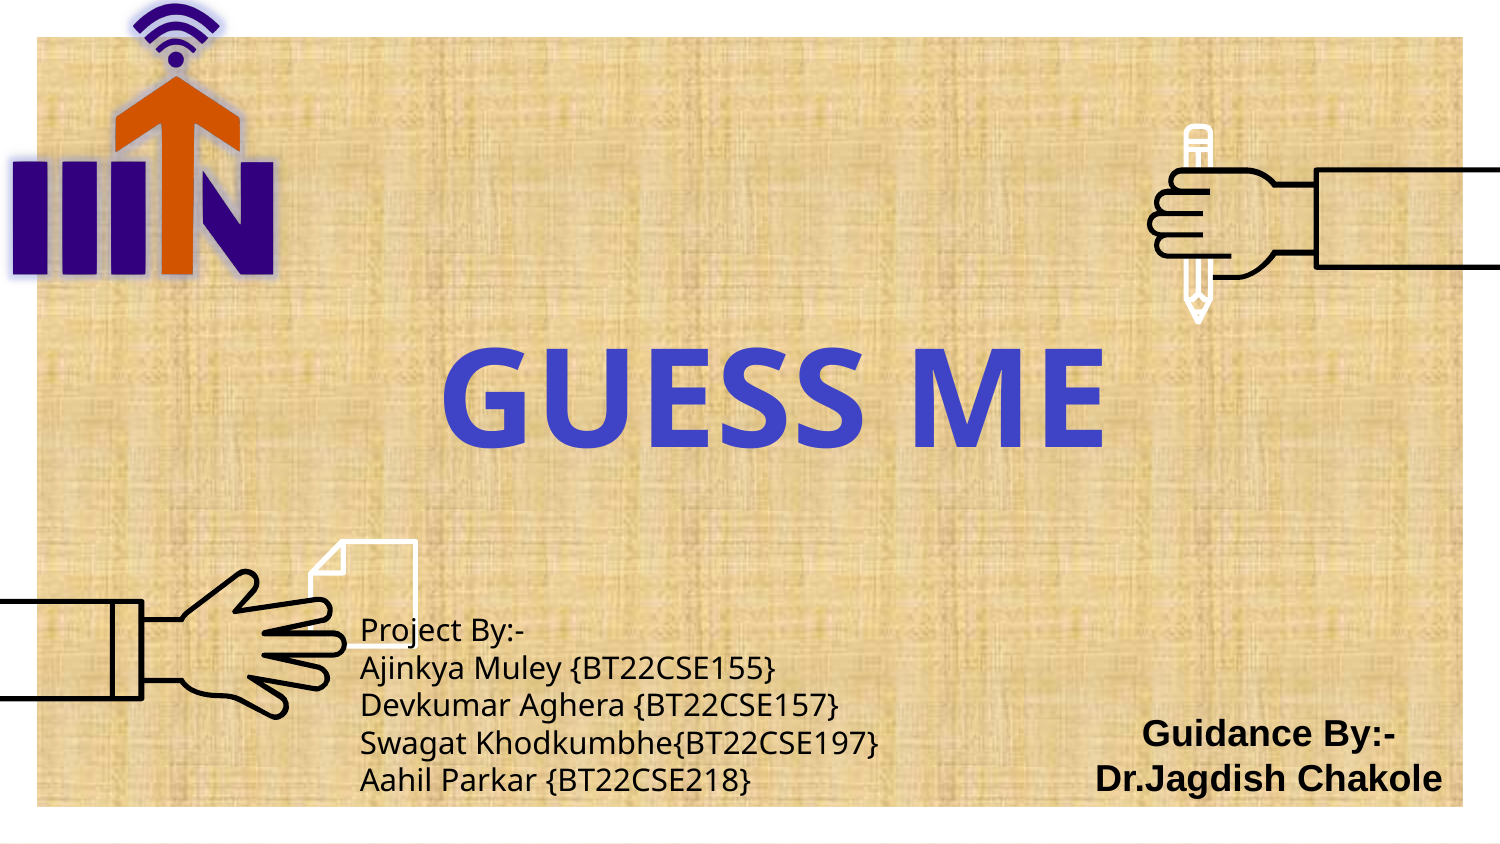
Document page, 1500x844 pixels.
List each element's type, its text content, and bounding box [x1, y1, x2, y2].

picture [1201, 153, 1207, 167]
picture [1189, 129, 1207, 138]
picture [37, 604, 109, 696]
picture [9, 0, 277, 279]
text_box Project By:- Ajinkya Muley {BT22CSE155} Devkumar Aghera {BT22CSE157} Swagat Khodkumbhe{BT22CSE197} Aahil Parkar {BT22CSE218} [344, 603, 1133, 806]
picture [1153, 174, 1313, 274]
picture [319, 549, 340, 570]
title GUESS ME [278, 300, 1269, 491]
picture [1201, 259, 1207, 297]
picture [115, 604, 138, 696]
picture [1319, 173, 1462, 264]
picture [1189, 153, 1195, 167]
picture [1189, 259, 1195, 297]
picture [145, 575, 341, 714]
text_box Guidance By:- Dr.Jagdish Chakole [1080, 701, 1458, 807]
picture [314, 545, 412, 634]
picture [37, 37, 1462, 806]
picture [37, 654, 344, 806]
